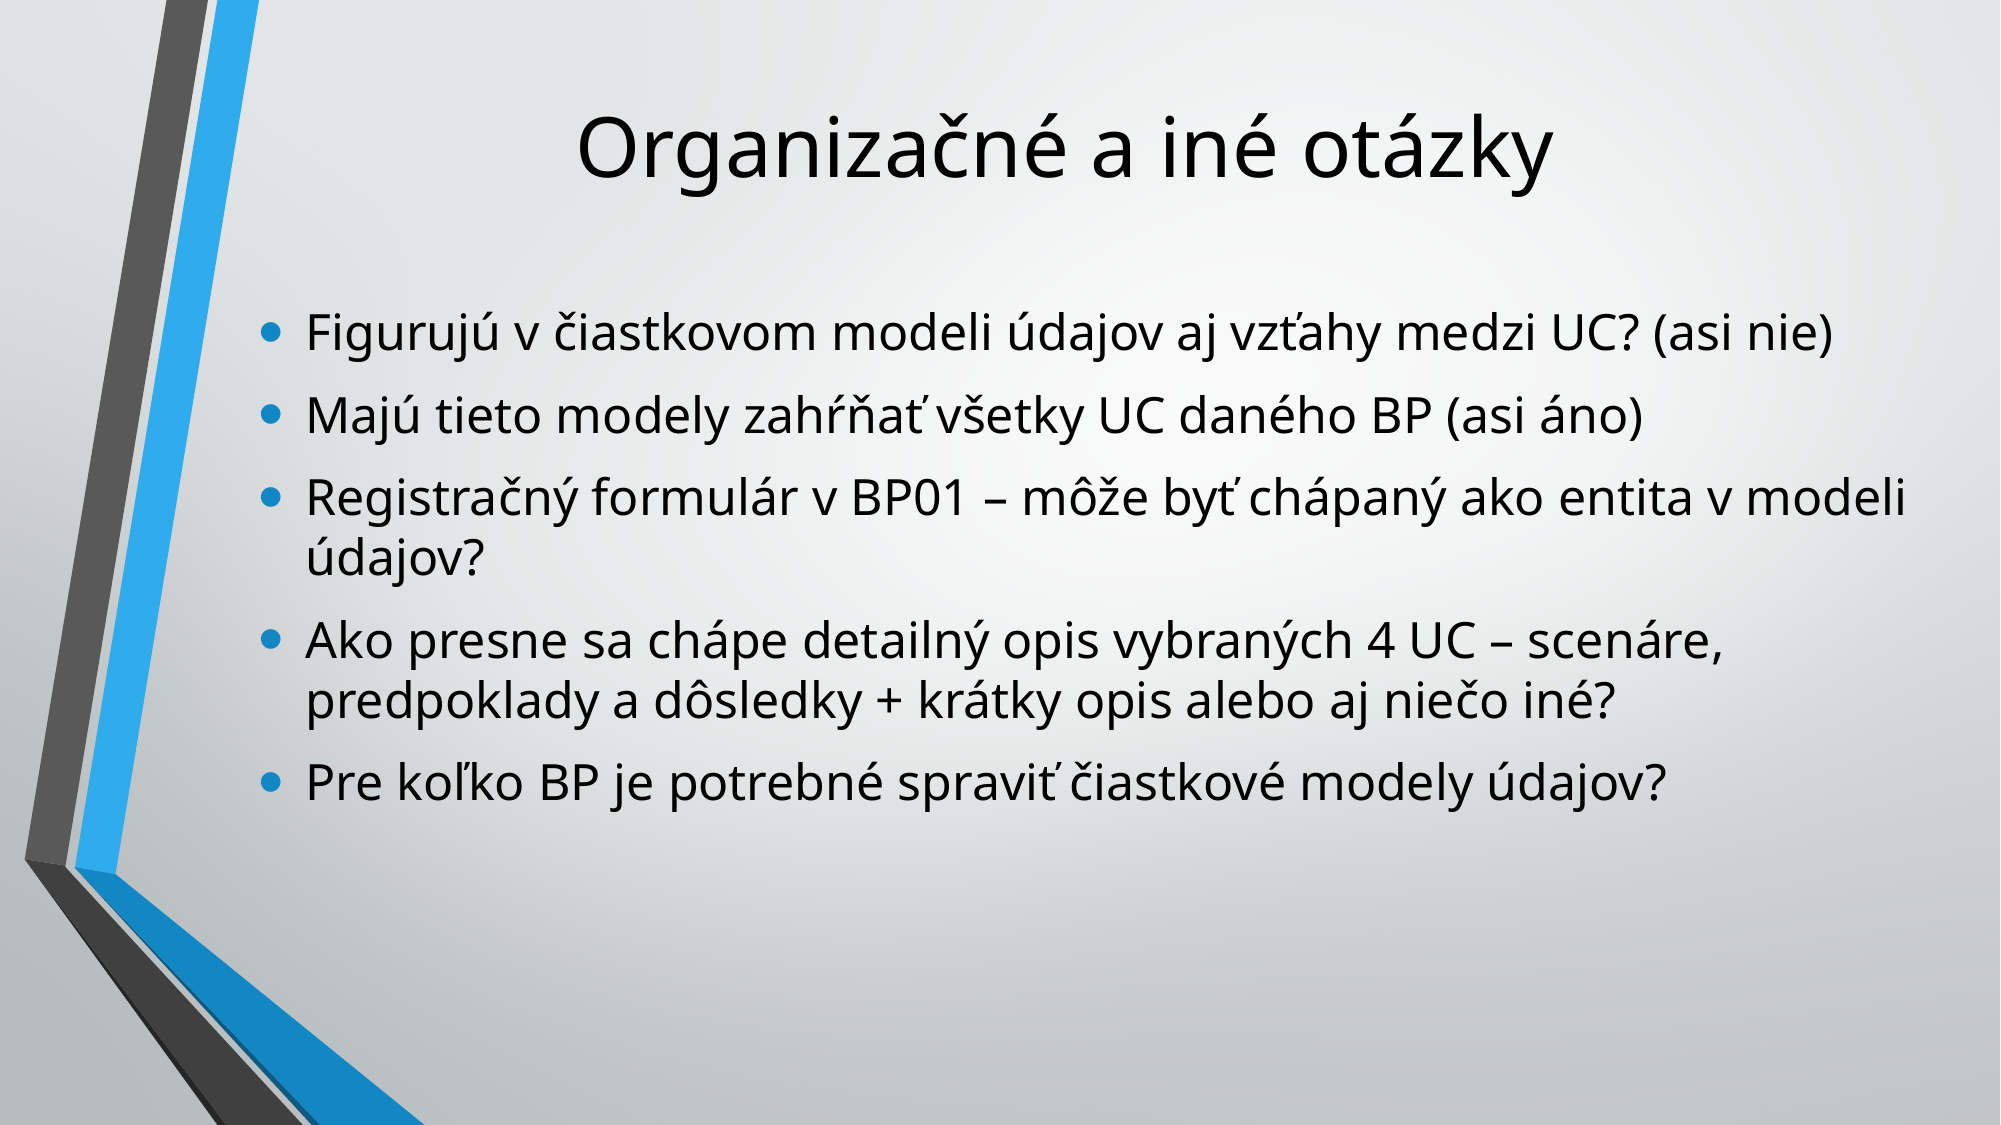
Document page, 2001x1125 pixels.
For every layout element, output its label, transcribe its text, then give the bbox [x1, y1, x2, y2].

list Figurujú v čiastkovom modeli údajov aj vzťahy medzi UC? (asi nie) Majú tieto modely zahŕňať všetky UC daného BP (asi áno) Registračný formulár v BP01 – môže byť chápaný ako entita v modeli údajov? Ako presne sa chápe detailný opis vybraných 4 UC – scenáre, predpoklady a dôsledky + krátky opis alebo aj niečo iné? Pre koľko BP je potrebné spraviť čiastkové modely údajov? [243, 212, 1964, 982]
title Organizačné a iné otázky [243, 0, 1887, 212]
